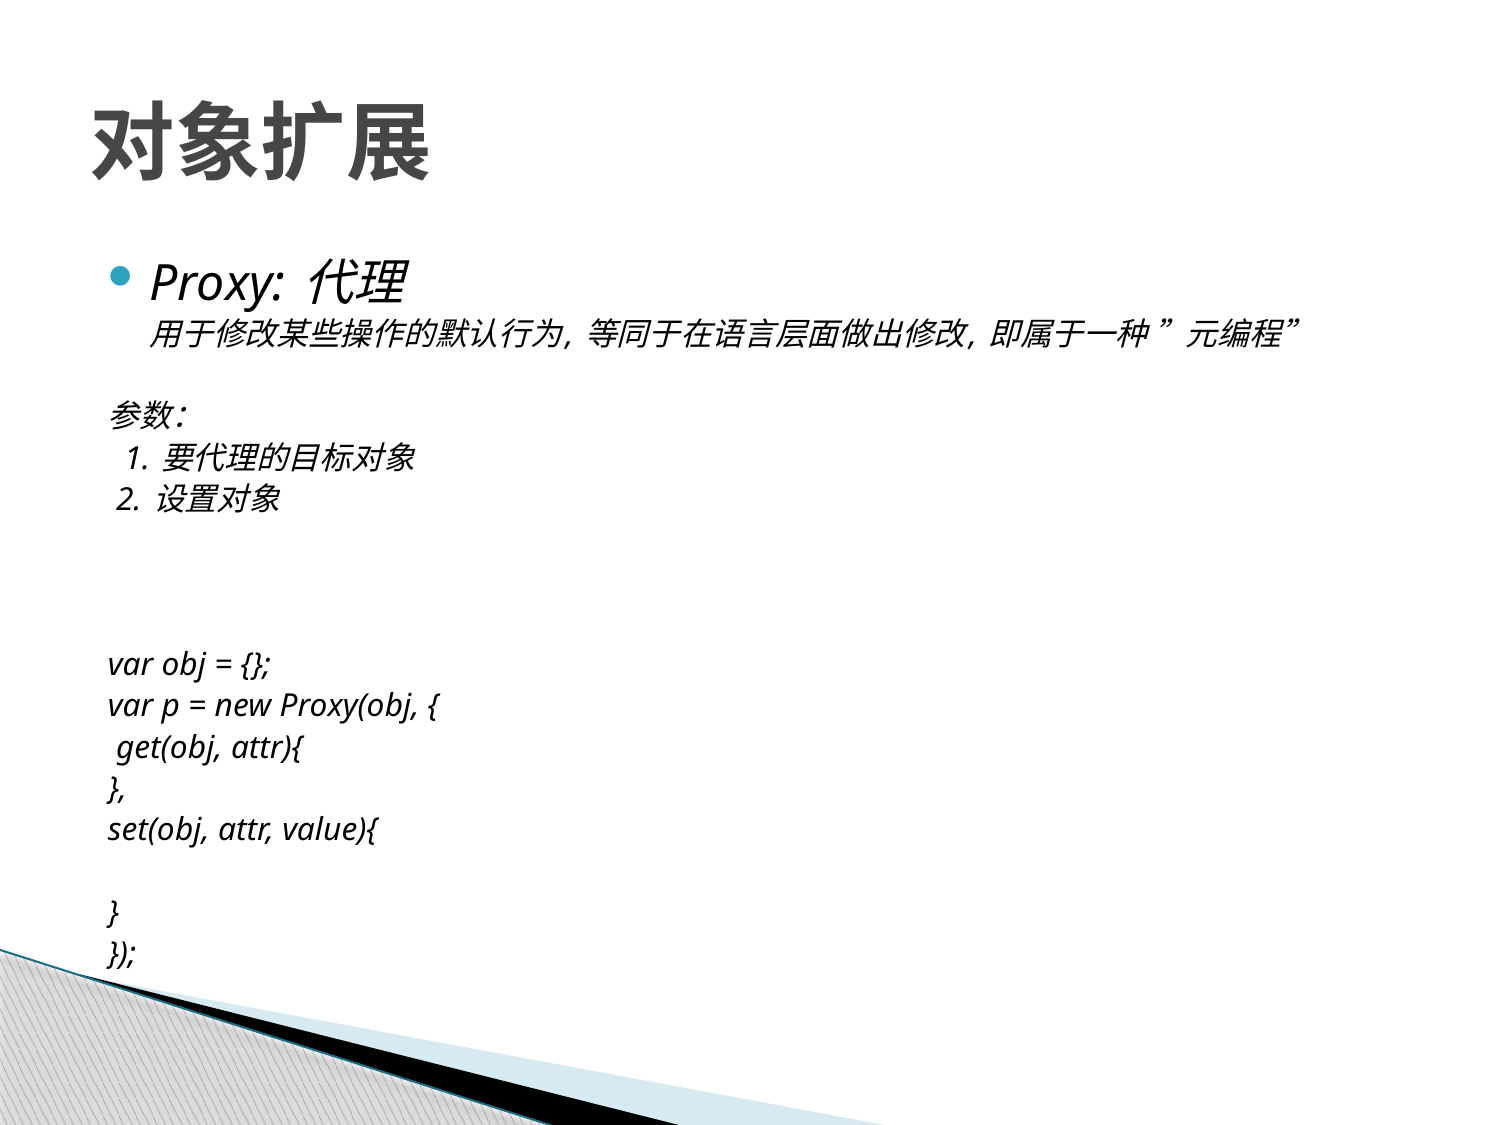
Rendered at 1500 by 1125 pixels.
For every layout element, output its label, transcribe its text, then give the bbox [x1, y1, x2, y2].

title 对象扩展 [75, 45, 1425, 233]
list Proxy: 代理 用于修改某些操作的默认行为, 等同于在语言层面做出修改, 即属于一种 ”元编程” 参数： 1. 要代理的目标对象 2. 设置对象 var obj = {}; var p = new Proxy(obj, { get(obj, attr){ }, set(obj, attr, value){ } }); [75, 243, 1425, 986]
